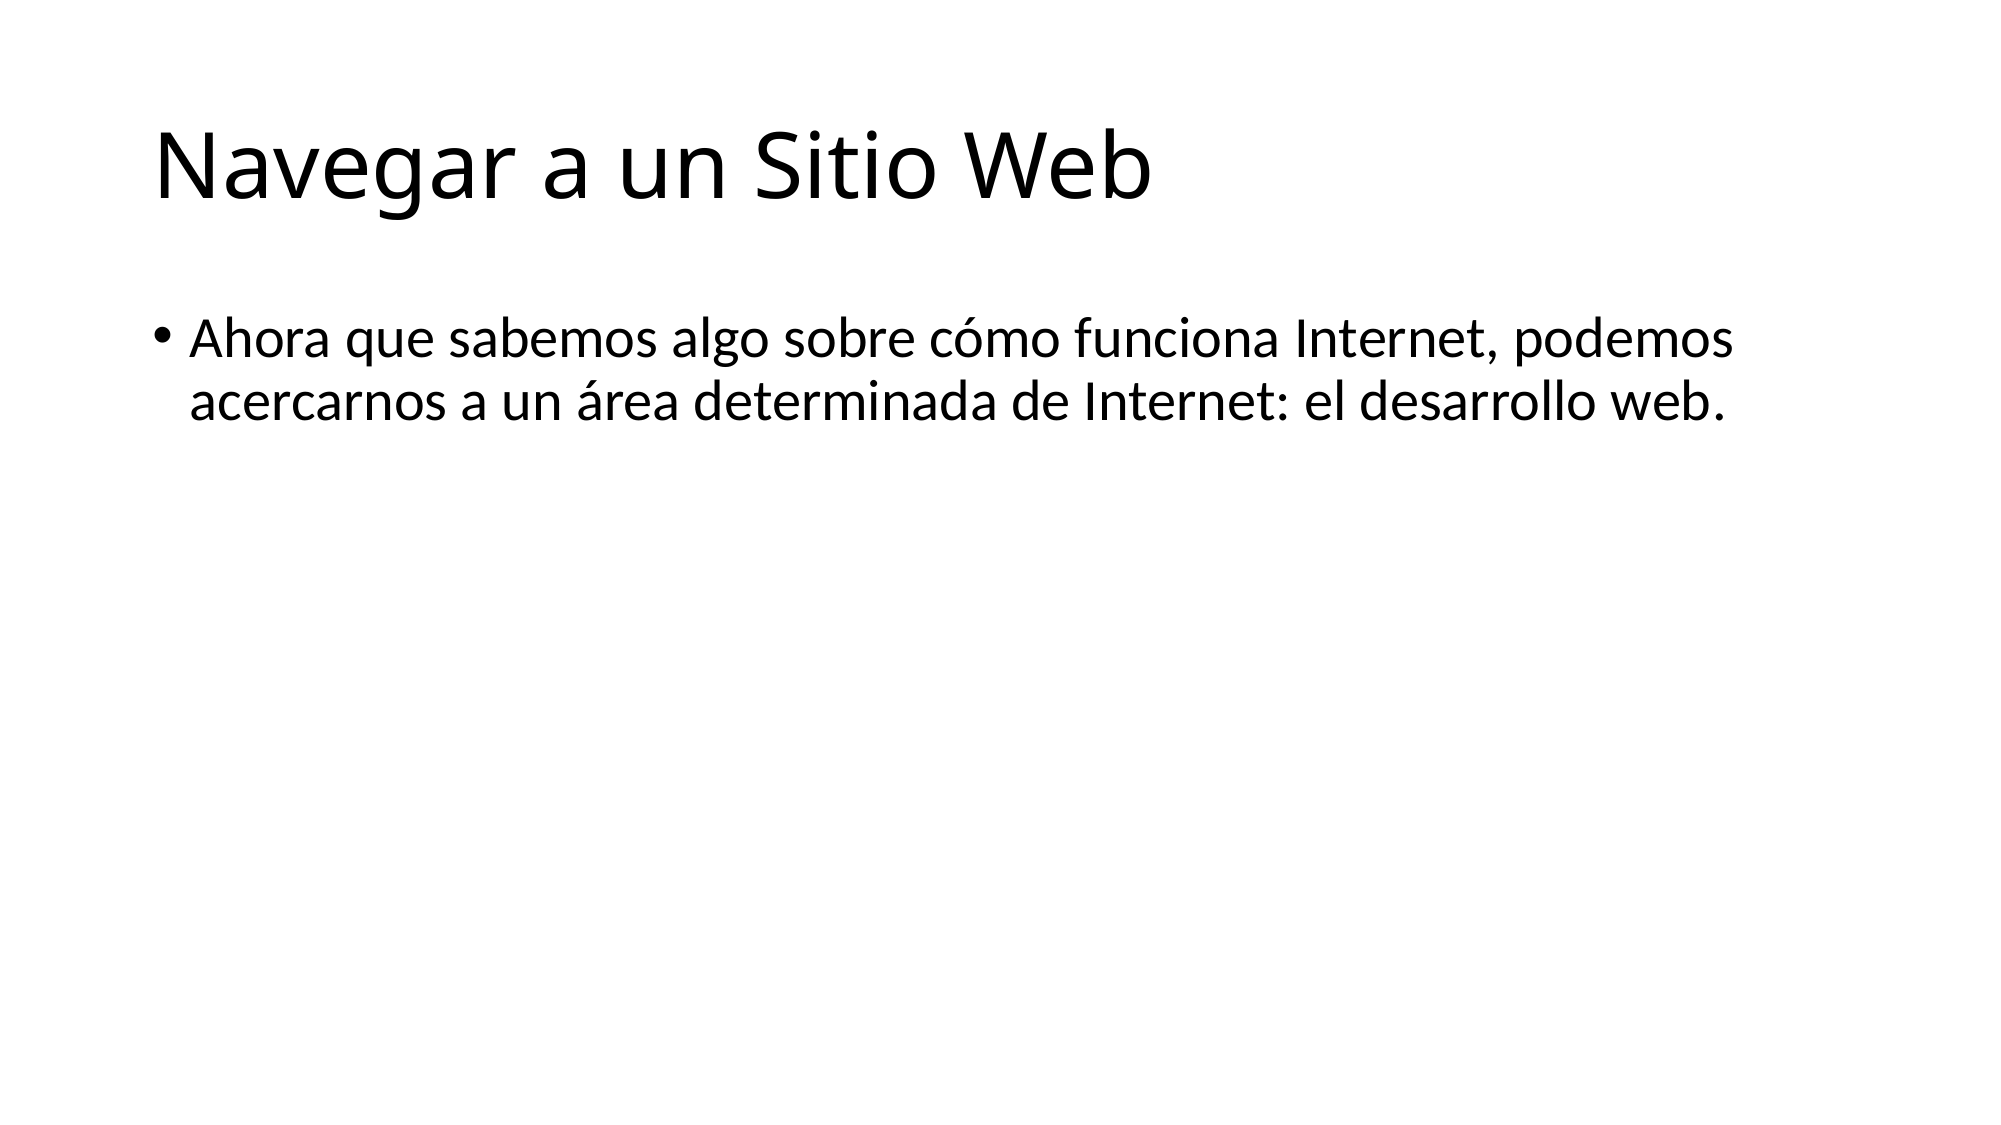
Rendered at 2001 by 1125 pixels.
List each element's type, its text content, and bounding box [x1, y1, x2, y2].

list Ahora que sabemos algo sobre cómo funciona Internet, podemos acercarnos a un área determinada de Internet: el desarrollo web. [137, 299, 1863, 1014]
title Navegar a un Sitio Web [137, 59, 1863, 278]
